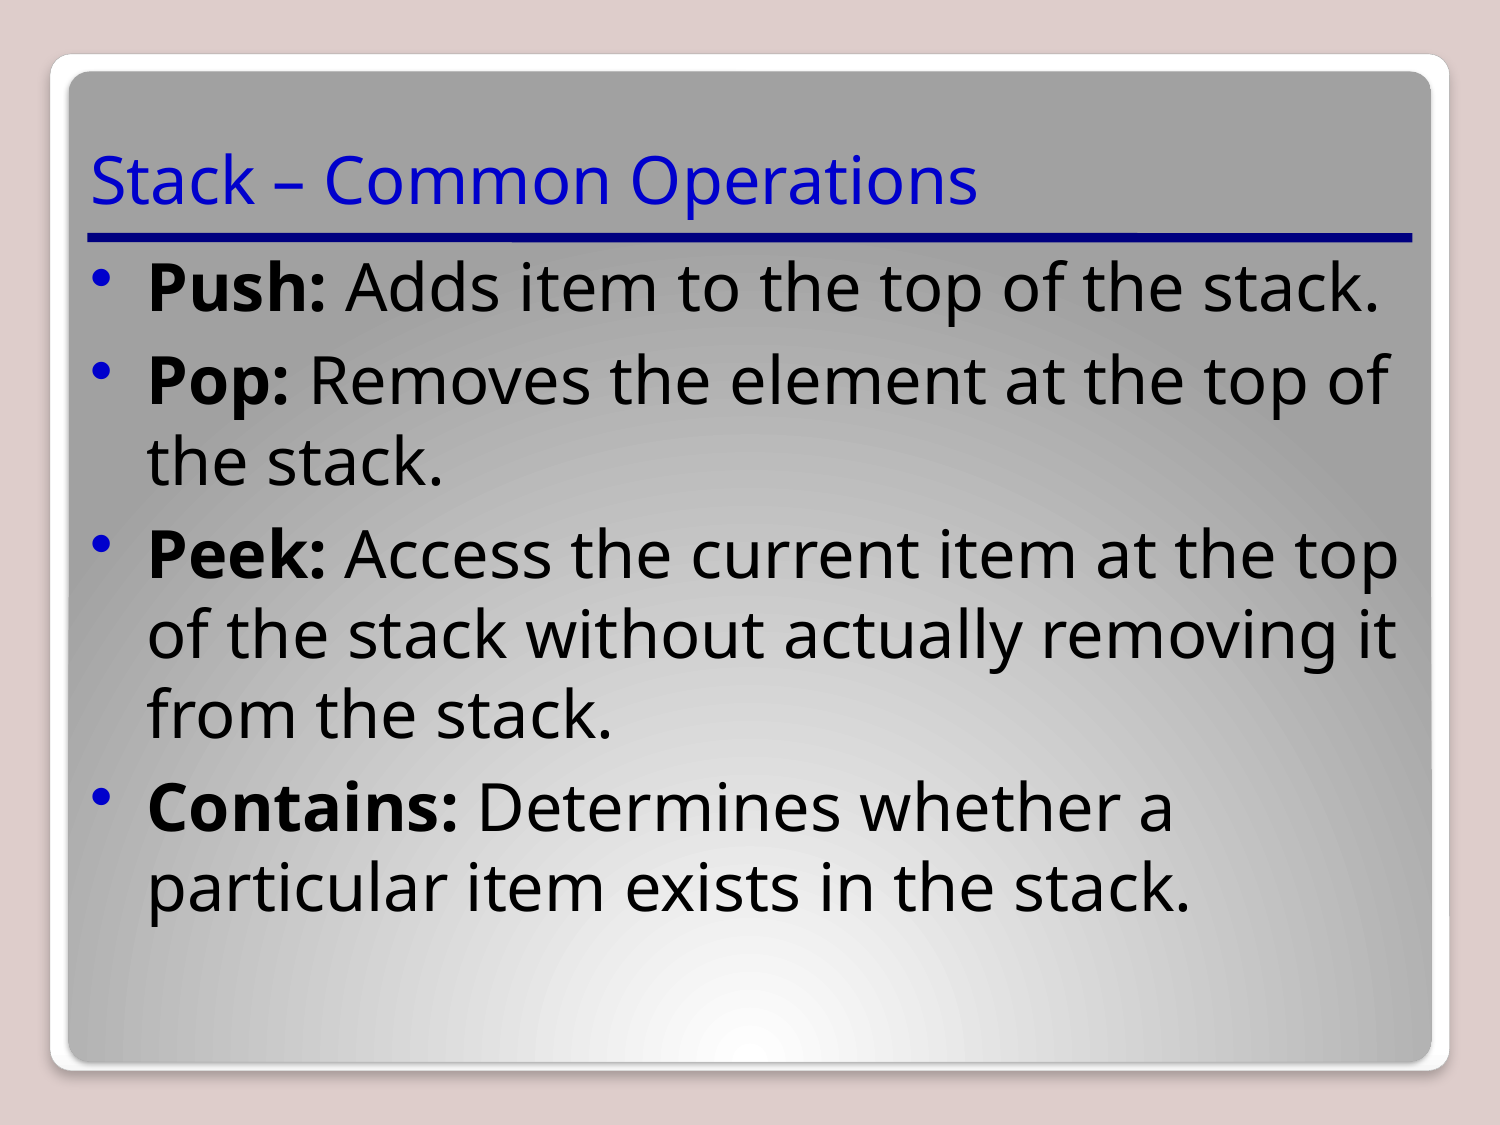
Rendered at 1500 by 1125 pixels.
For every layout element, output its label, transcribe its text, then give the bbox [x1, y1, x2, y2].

title Stack – Common Operations [74, 74, 1426, 226]
list Push: Adds item to the top of the stack. Pop: Removes the element at the top of the stack. Peek: Access the current item at the top of the stack without actually removing it from the stack. Contains: Determines whether a particular item exists in the stack. [75, 237, 1425, 1063]
